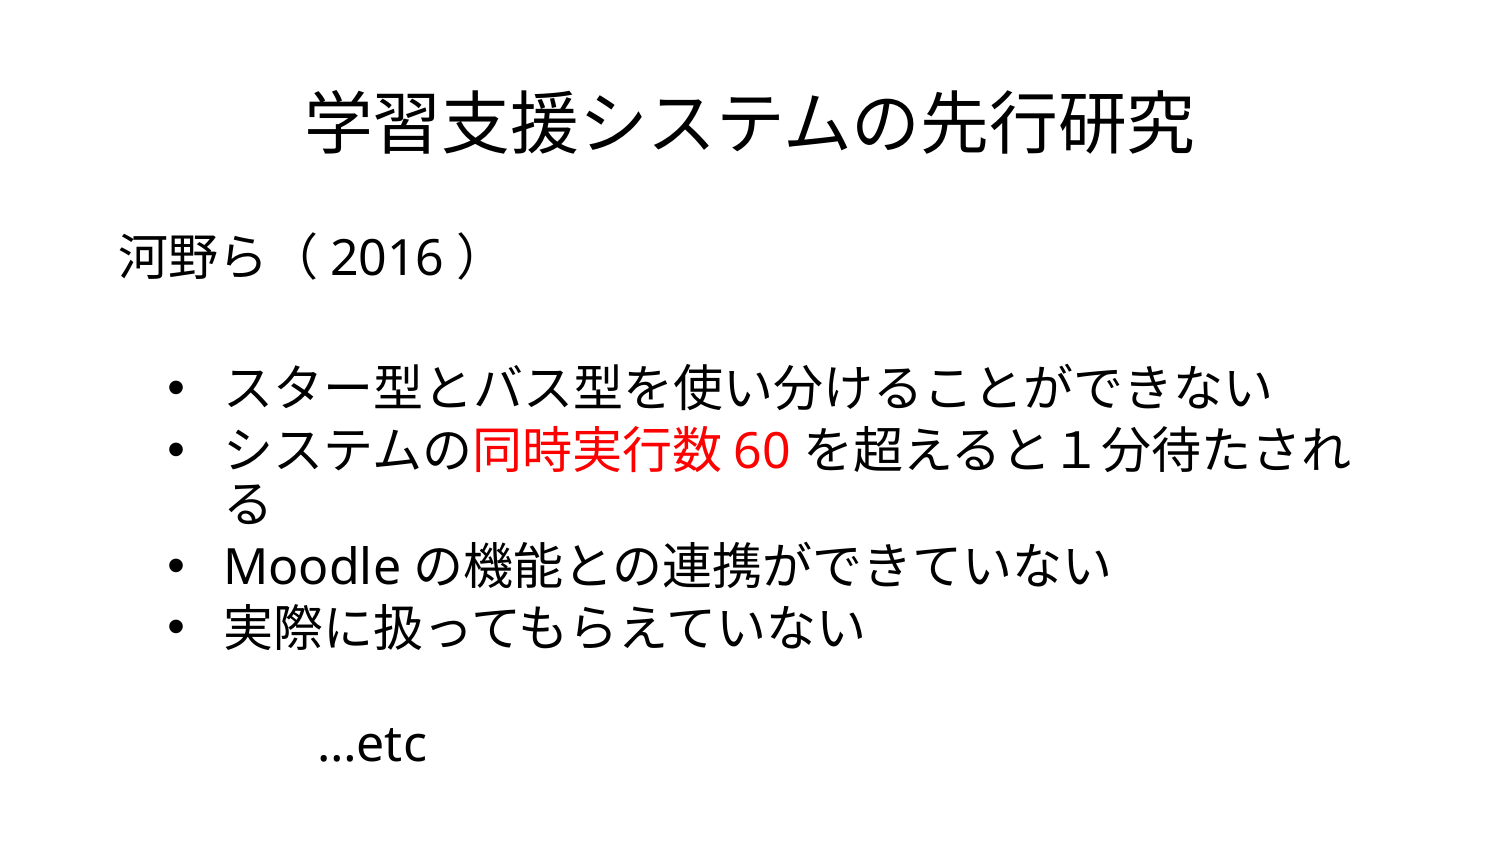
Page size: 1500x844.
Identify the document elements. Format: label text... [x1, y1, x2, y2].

list 河野ら（2016） スター型とバス型を使い分けることができない システムの同時実行数60を超えると１分待たされる Moodleの機能との連携ができていない 実際に扱ってもらえていない …etc [103, 224, 1397, 760]
title 学習支援システムの先行研究 [103, 44, 1397, 208]
